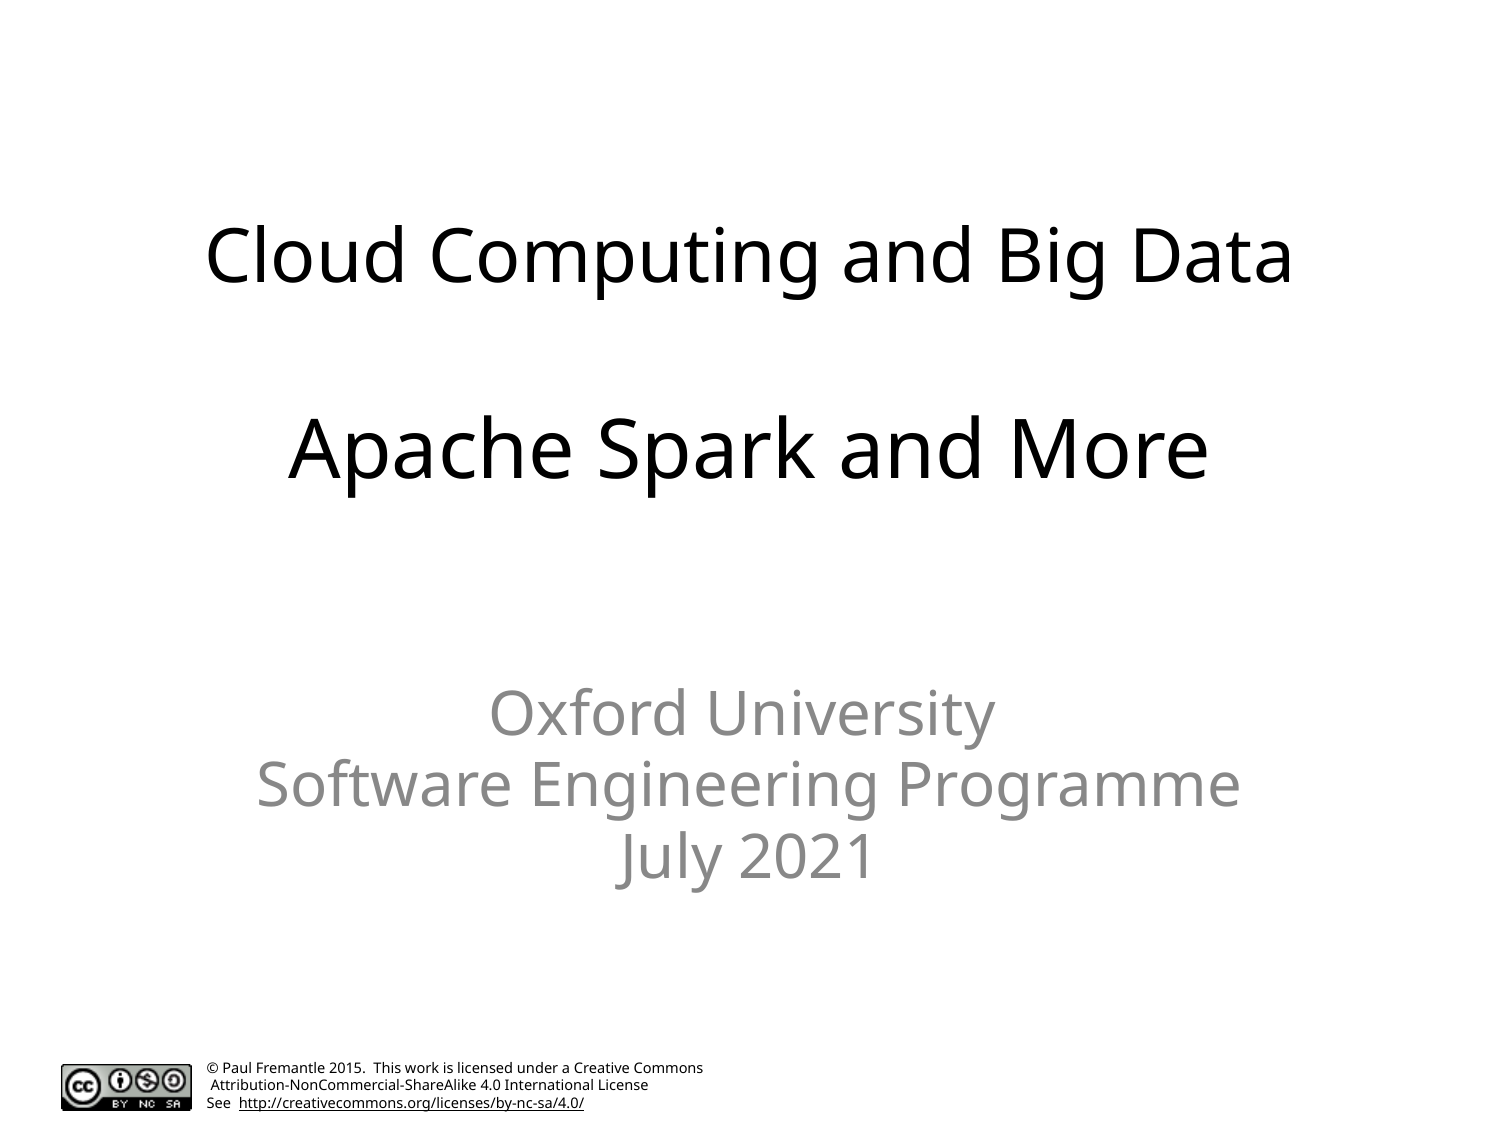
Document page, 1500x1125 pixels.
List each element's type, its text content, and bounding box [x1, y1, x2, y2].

picture [61, 1064, 192, 1111]
title Cloud Computing and Big Data Apache Spark and More [112, 202, 1388, 444]
subtitle Oxford University Software Engineering Programme July 2021 [225, 682, 1275, 971]
